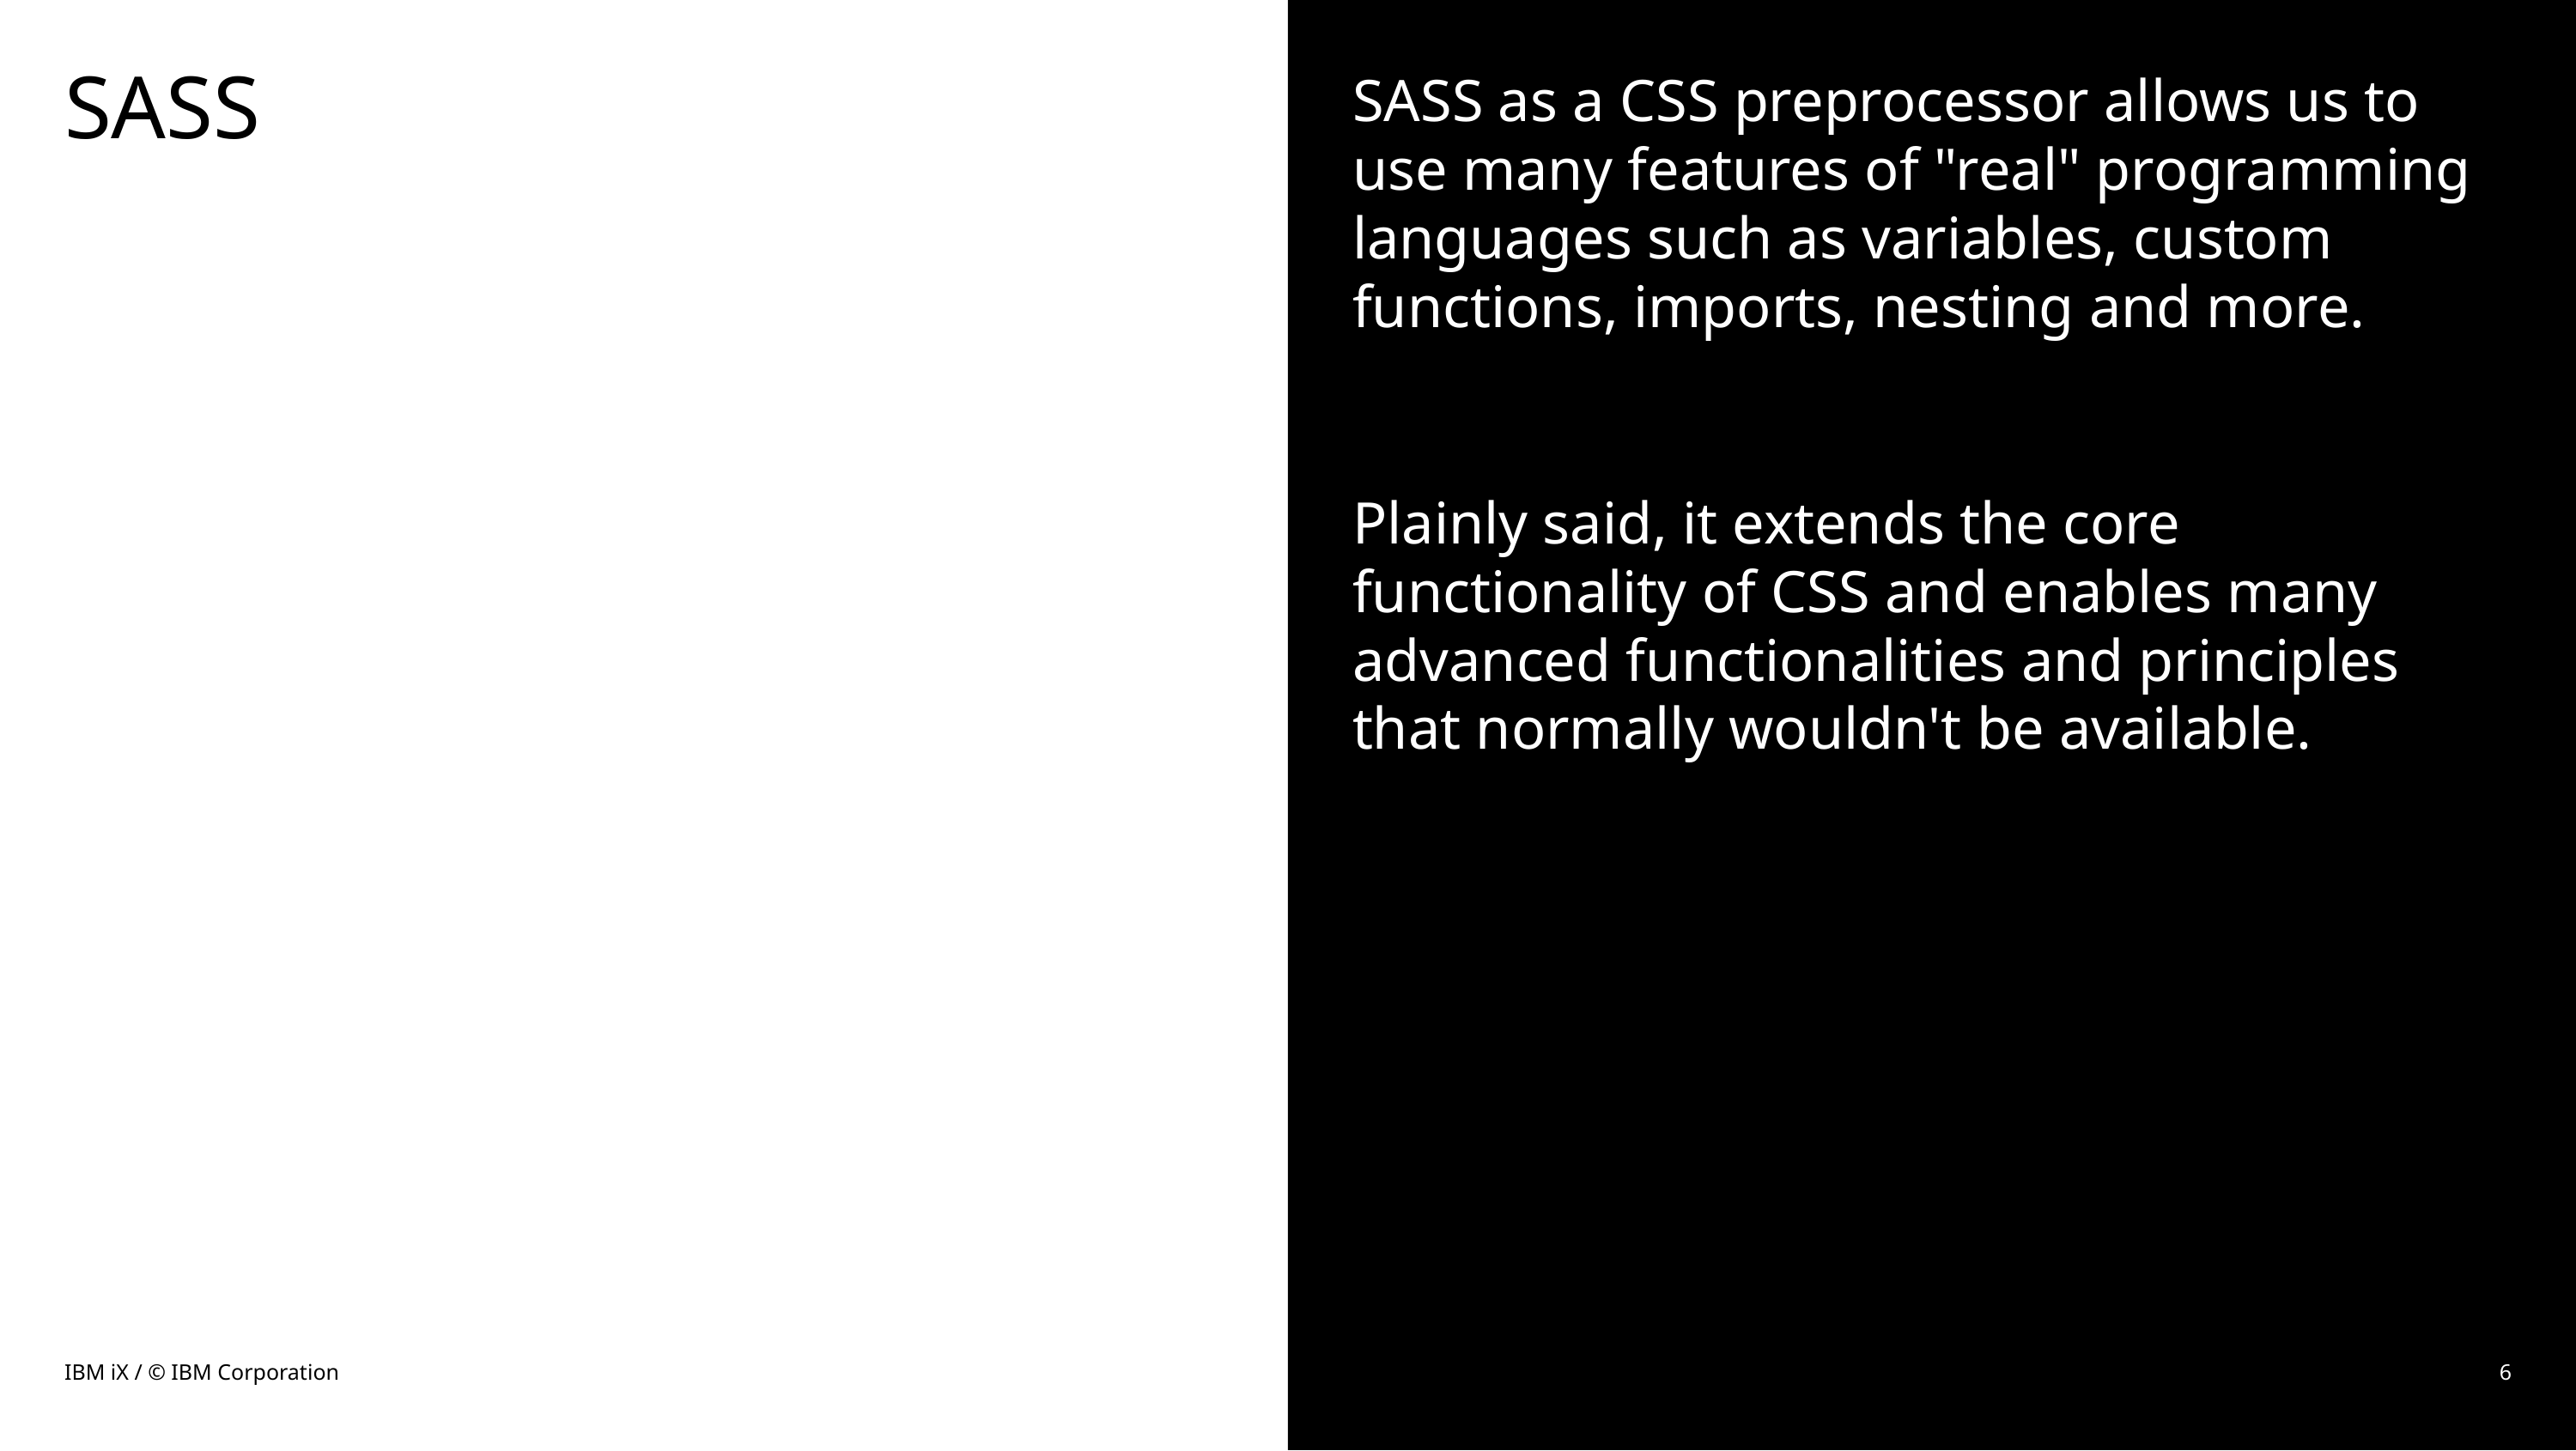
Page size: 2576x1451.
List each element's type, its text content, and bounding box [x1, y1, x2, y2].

list SASS as a CSS preprocessor allows us to use many features of "real" programming languages such as variables, custom functions, imports, nesting and more. Plainly said, it extends the core functionality of CSS and enables many advanced functionalities and principles that normally wouldn't be available. [1352, 64, 2512, 1270]
slide_number 6 [1996, 1350, 2512, 1397]
footer IBM iX / © IBM Corporation [64, 1350, 1224, 1397]
title SASS [64, 64, 1224, 1270]
